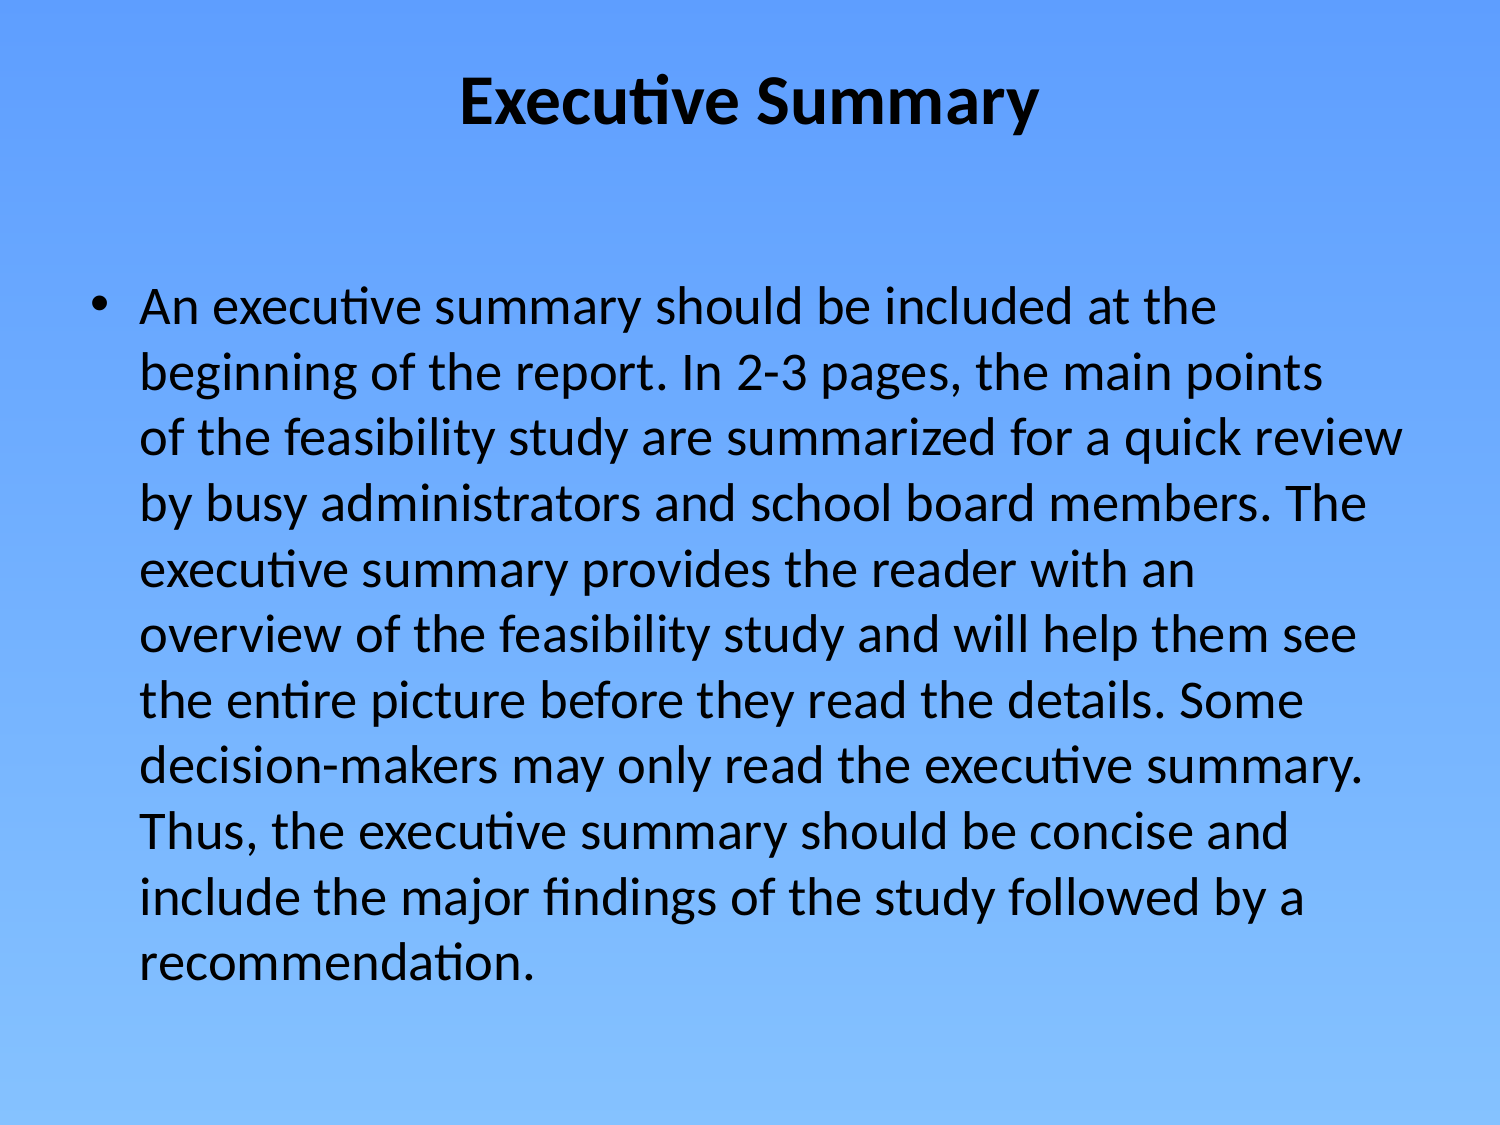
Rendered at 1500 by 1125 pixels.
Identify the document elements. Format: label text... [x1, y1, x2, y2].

title Executive Summary [75, 45, 1425, 233]
list An executive summary should be included at the beginning of the report. In 2-3 pages, the main points of the feasibility study are summarized for a quick review by busy administrators and school board members. The executive summary provides the reader with an overview of the feasibility study and will help them see the entire picture before they read the details. Some decision-makers may only read the executive summary. Thus, the executive summary should be concise and include the major findings of the study followed by a recommendation. [75, 262, 1425, 1005]
